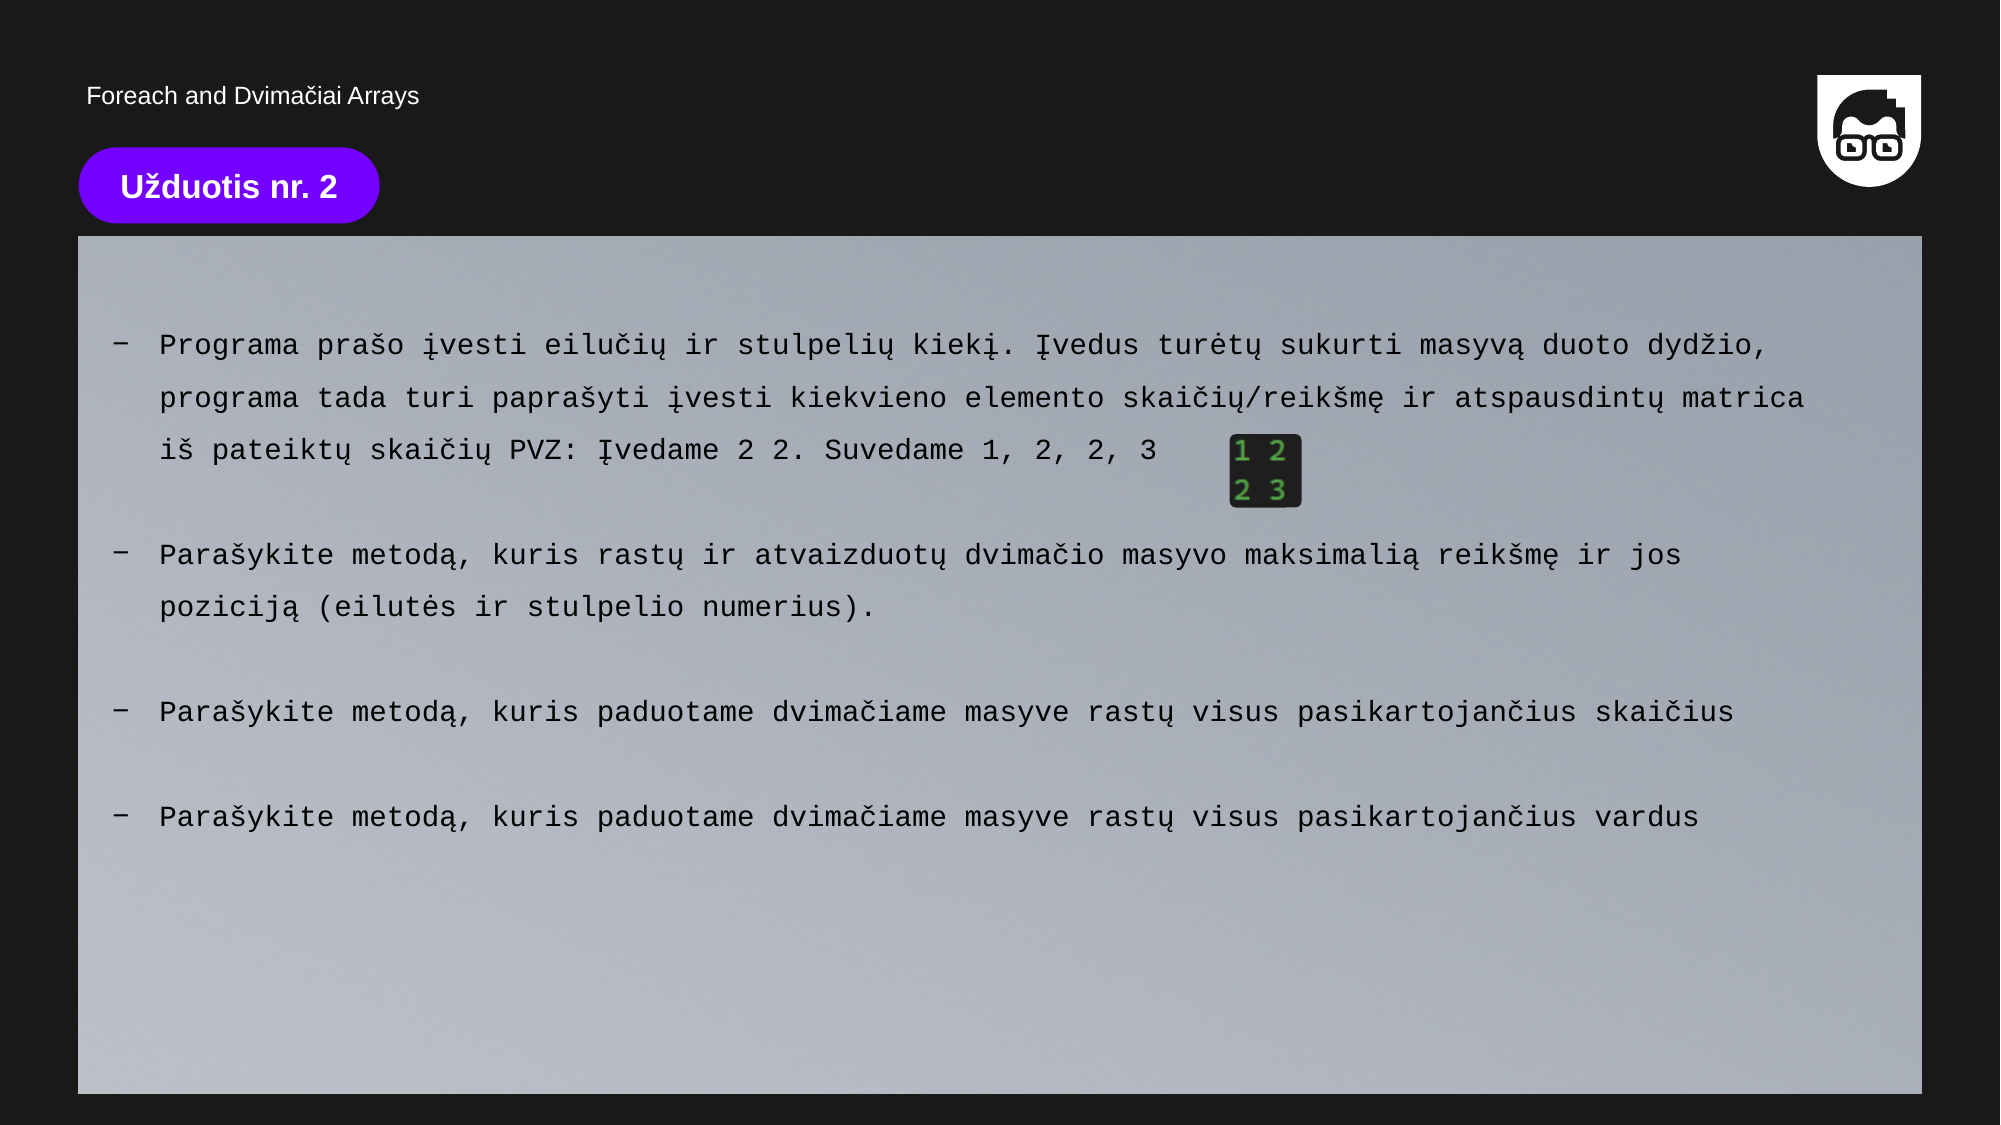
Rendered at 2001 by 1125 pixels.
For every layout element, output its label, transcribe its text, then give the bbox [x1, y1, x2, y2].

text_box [78, 147, 380, 224]
list Foreach and Dvimačiai Arrays [78, 75, 1001, 151]
picture [78, 236, 1922, 1095]
